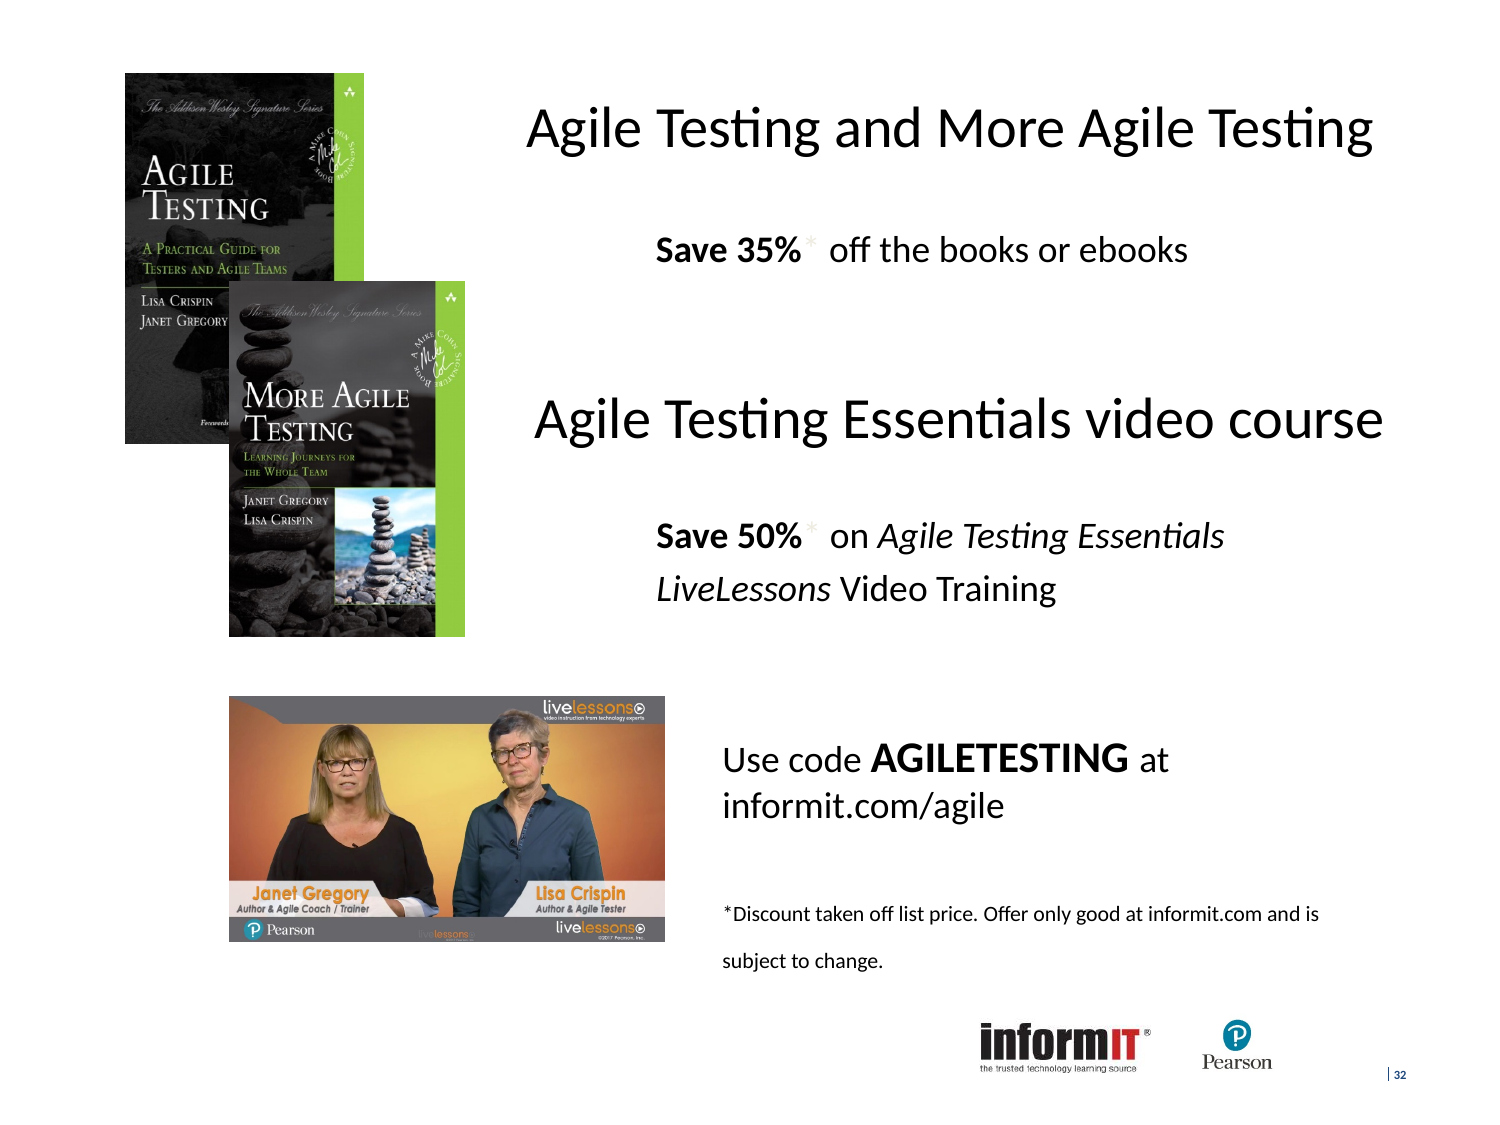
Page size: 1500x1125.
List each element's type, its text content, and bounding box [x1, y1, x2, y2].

slide_number ‹#› [1393, 1064, 1465, 1086]
text_box [961, 1002, 1298, 1105]
list Save 35%* off the books or ebooks [640, 209, 1382, 367]
title Agile Testing and More Agile Testing [485, 77, 1415, 199]
picture [979, 1011, 1151, 1085]
text_box Use code AGILETESTING at informit.com/agile *Discount taken off list price. Offer only good at informit.com and is subject to change. [722, 728, 1342, 1002]
picture [1187, 1005, 1286, 1083]
picture [124, 72, 466, 638]
text_box Save 50%* on Agile Testing Essentials LiveLessons Video Training [656, 504, 1342, 674]
picture [229, 696, 665, 942]
text_box Agile Testing Essentials video course [519, 367, 1415, 480]
